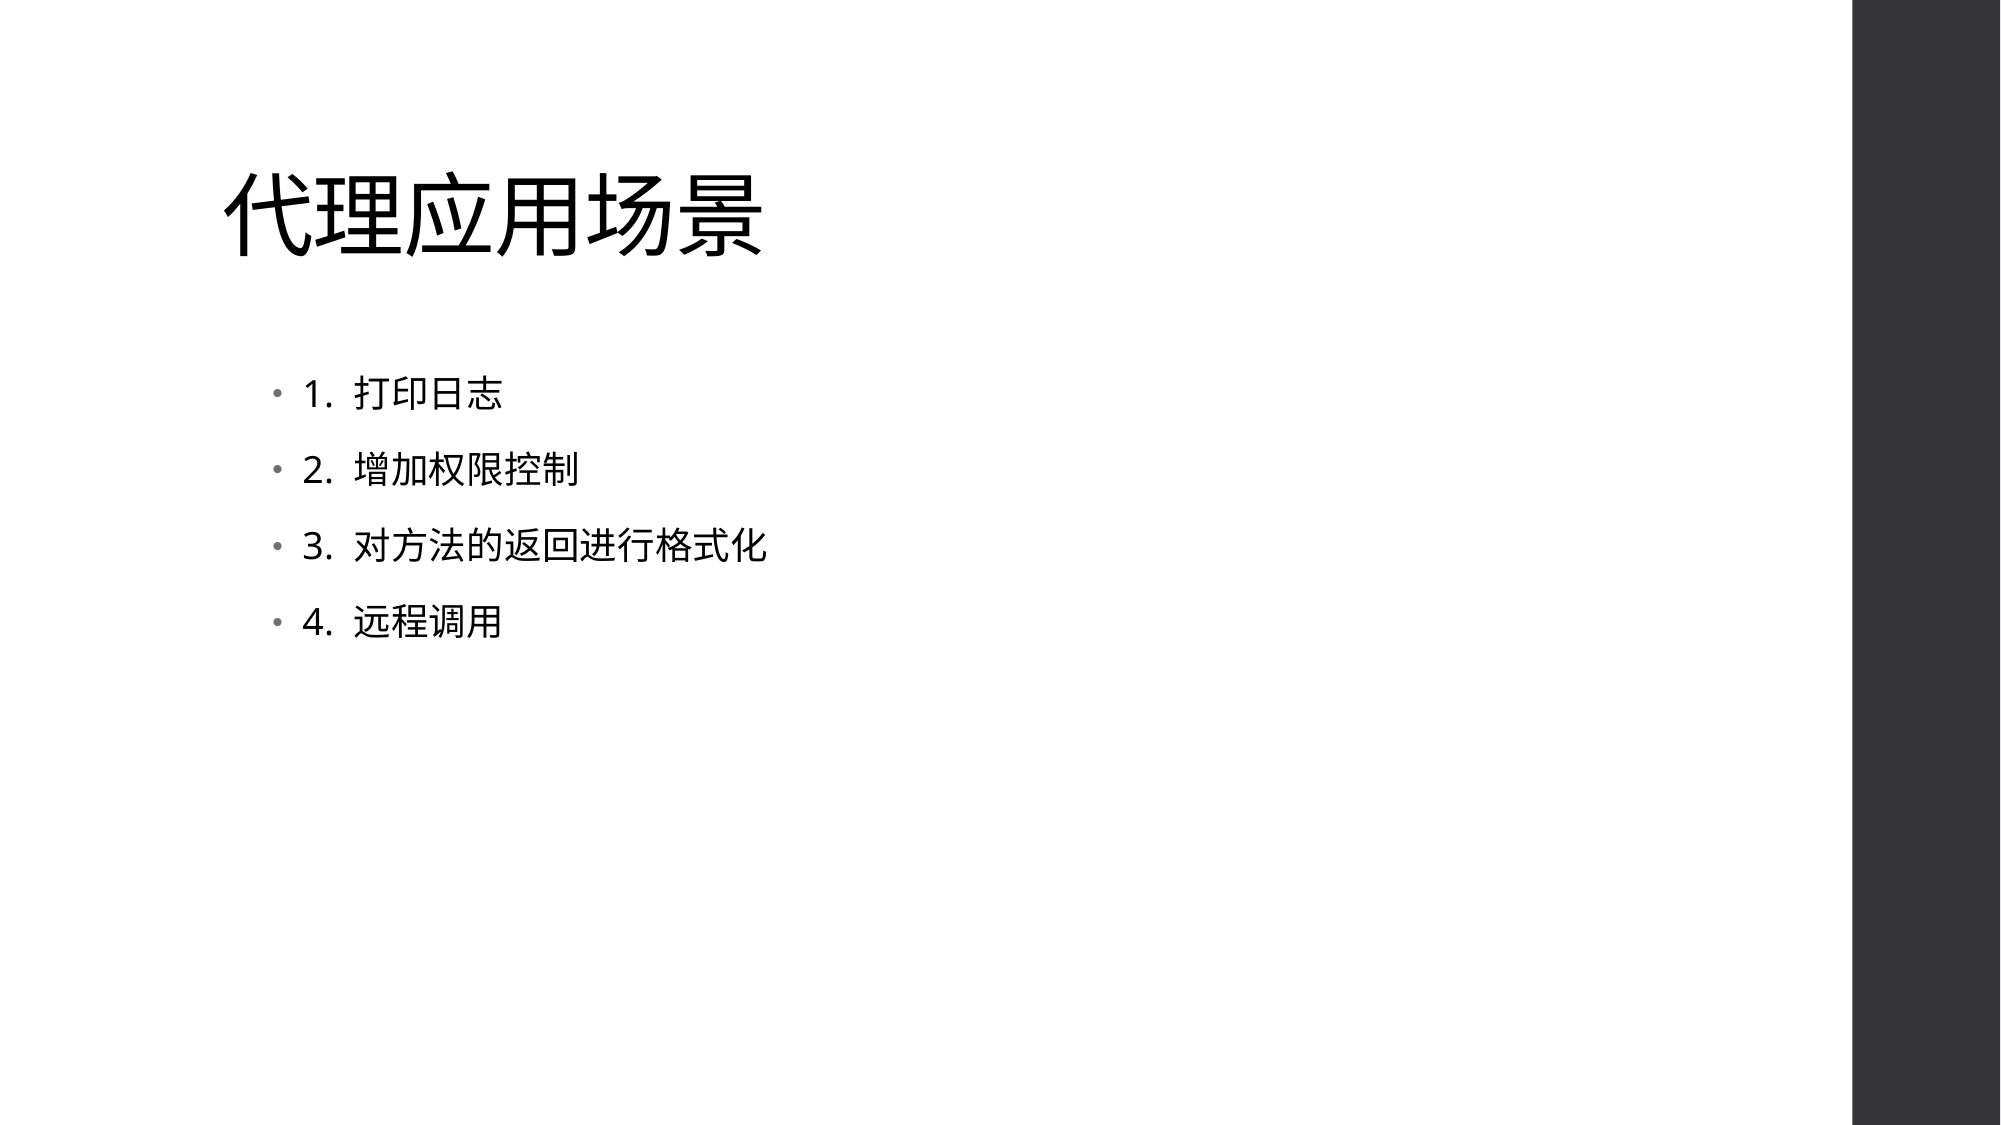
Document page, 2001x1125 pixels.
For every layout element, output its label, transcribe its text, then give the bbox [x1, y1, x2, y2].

title 代理应用场景 [206, 60, 1797, 278]
text_box 1. 打印日志 2. 增加权限控制 3. 对方法的返回进行格式化 4. 远程调用 [257, 365, 1668, 1080]
